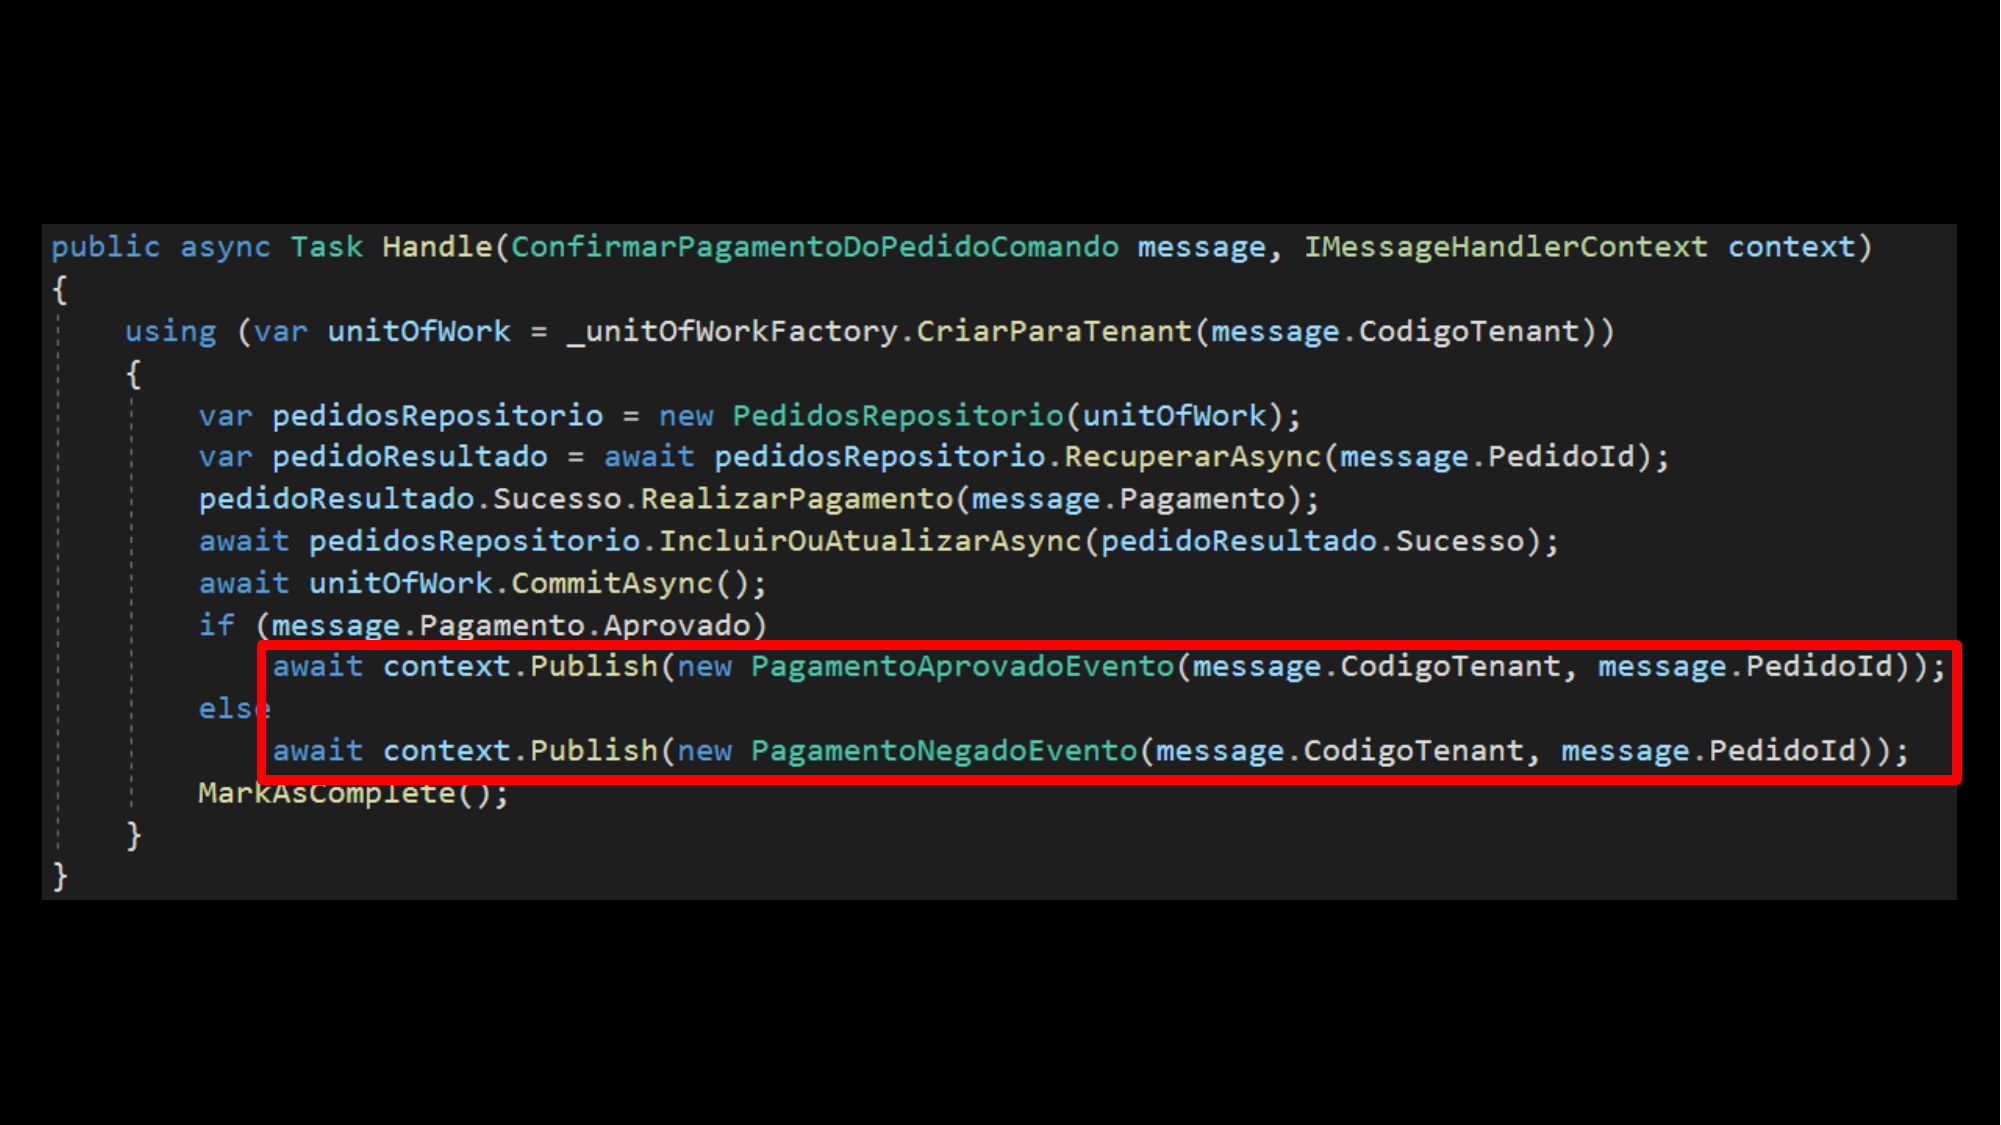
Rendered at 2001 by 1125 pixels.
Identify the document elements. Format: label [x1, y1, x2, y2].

picture [42, 224, 1958, 900]
